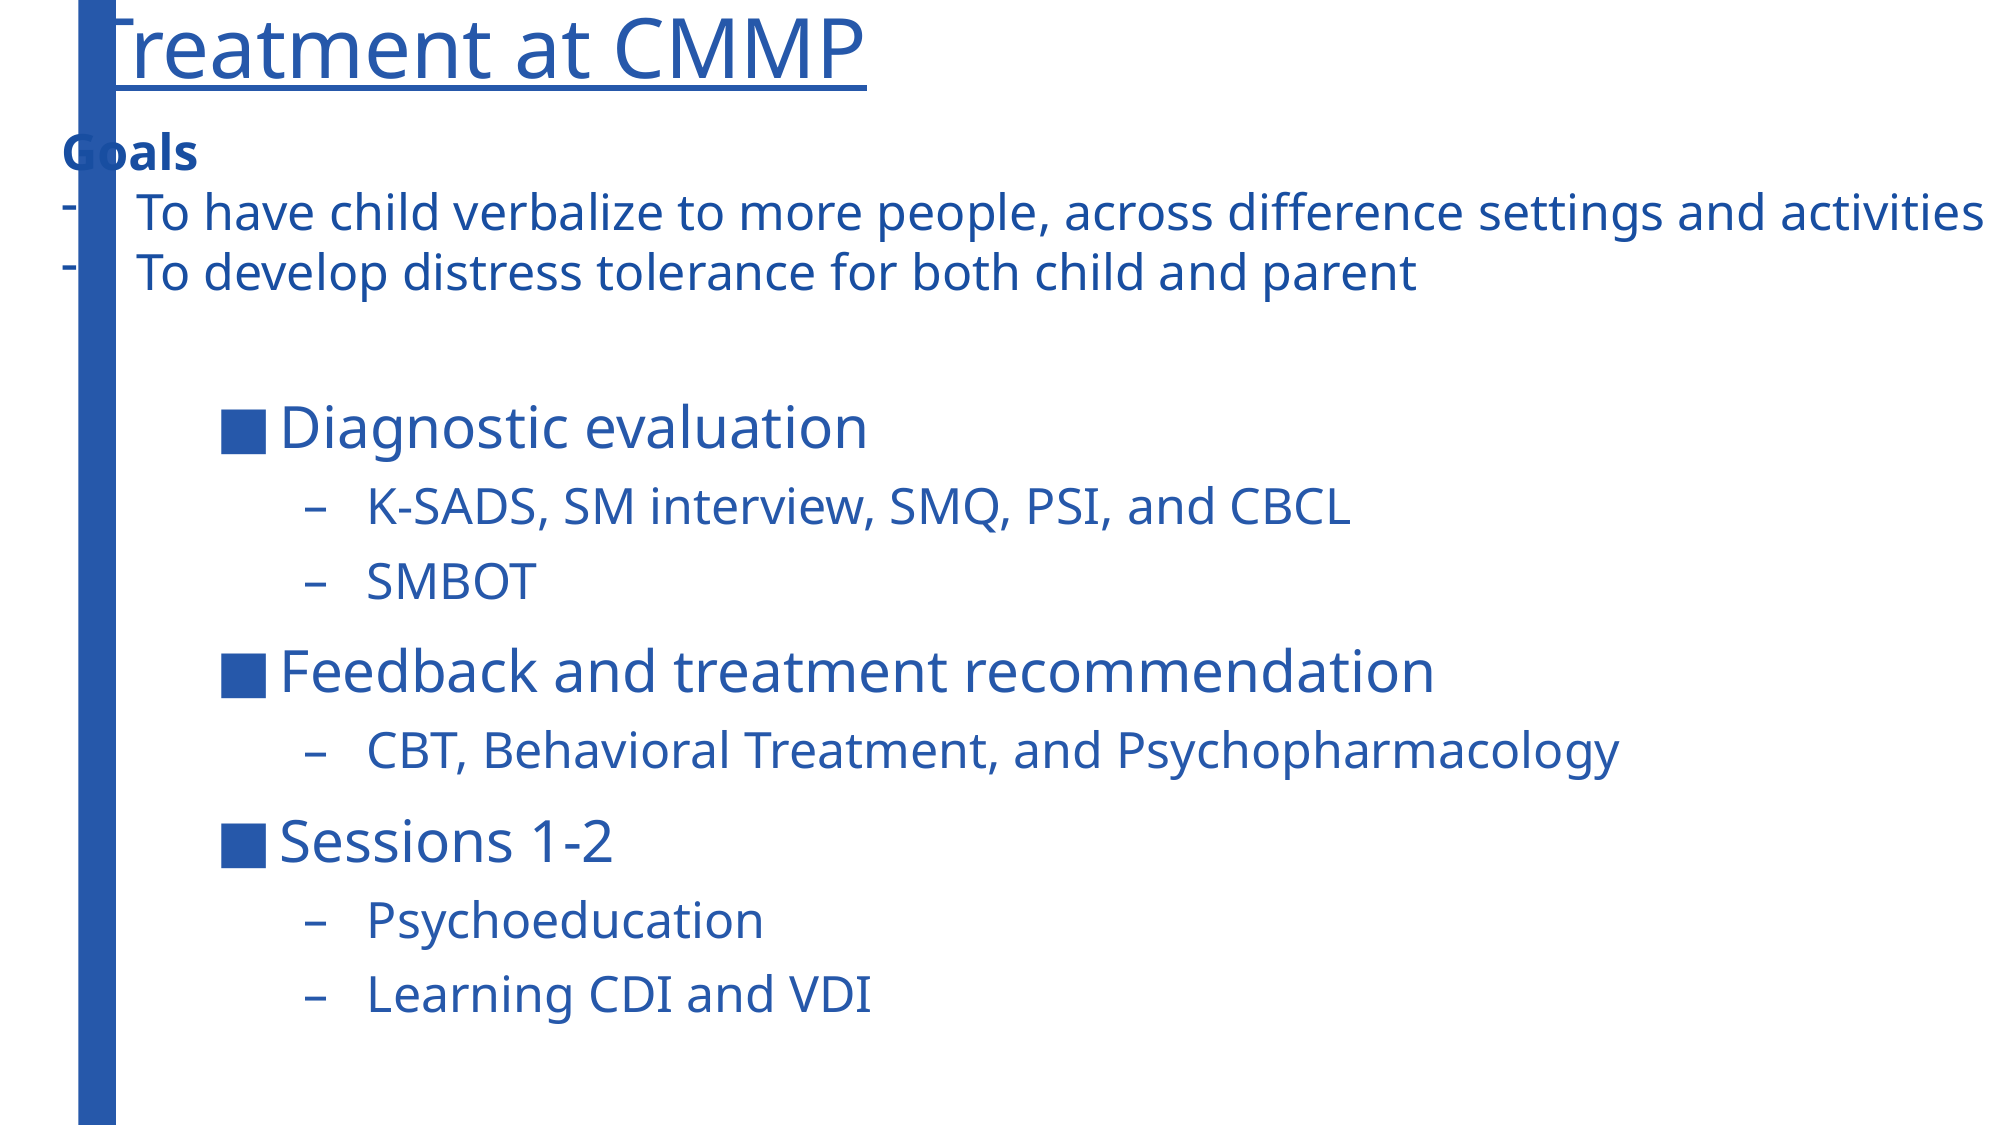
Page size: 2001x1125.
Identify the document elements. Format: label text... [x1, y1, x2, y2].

title Treatment at CMMP [0, 0, 1284, 149]
list Diagnostic evaluation K-SADS, SM interview, SMQ, PSI, and CBCL SMBOT Feedback and treatment recommendation CBT, Behavioral Treatment, and Psychopharmacology Sessions 1-2 Psychoeducation Learning CDI and VDI [201, 382, 1777, 970]
text_box Goals To have child verbalize to more people, across difference settings and activities To develop distress tolerance for both child and parent [46, 113, 2000, 308]
